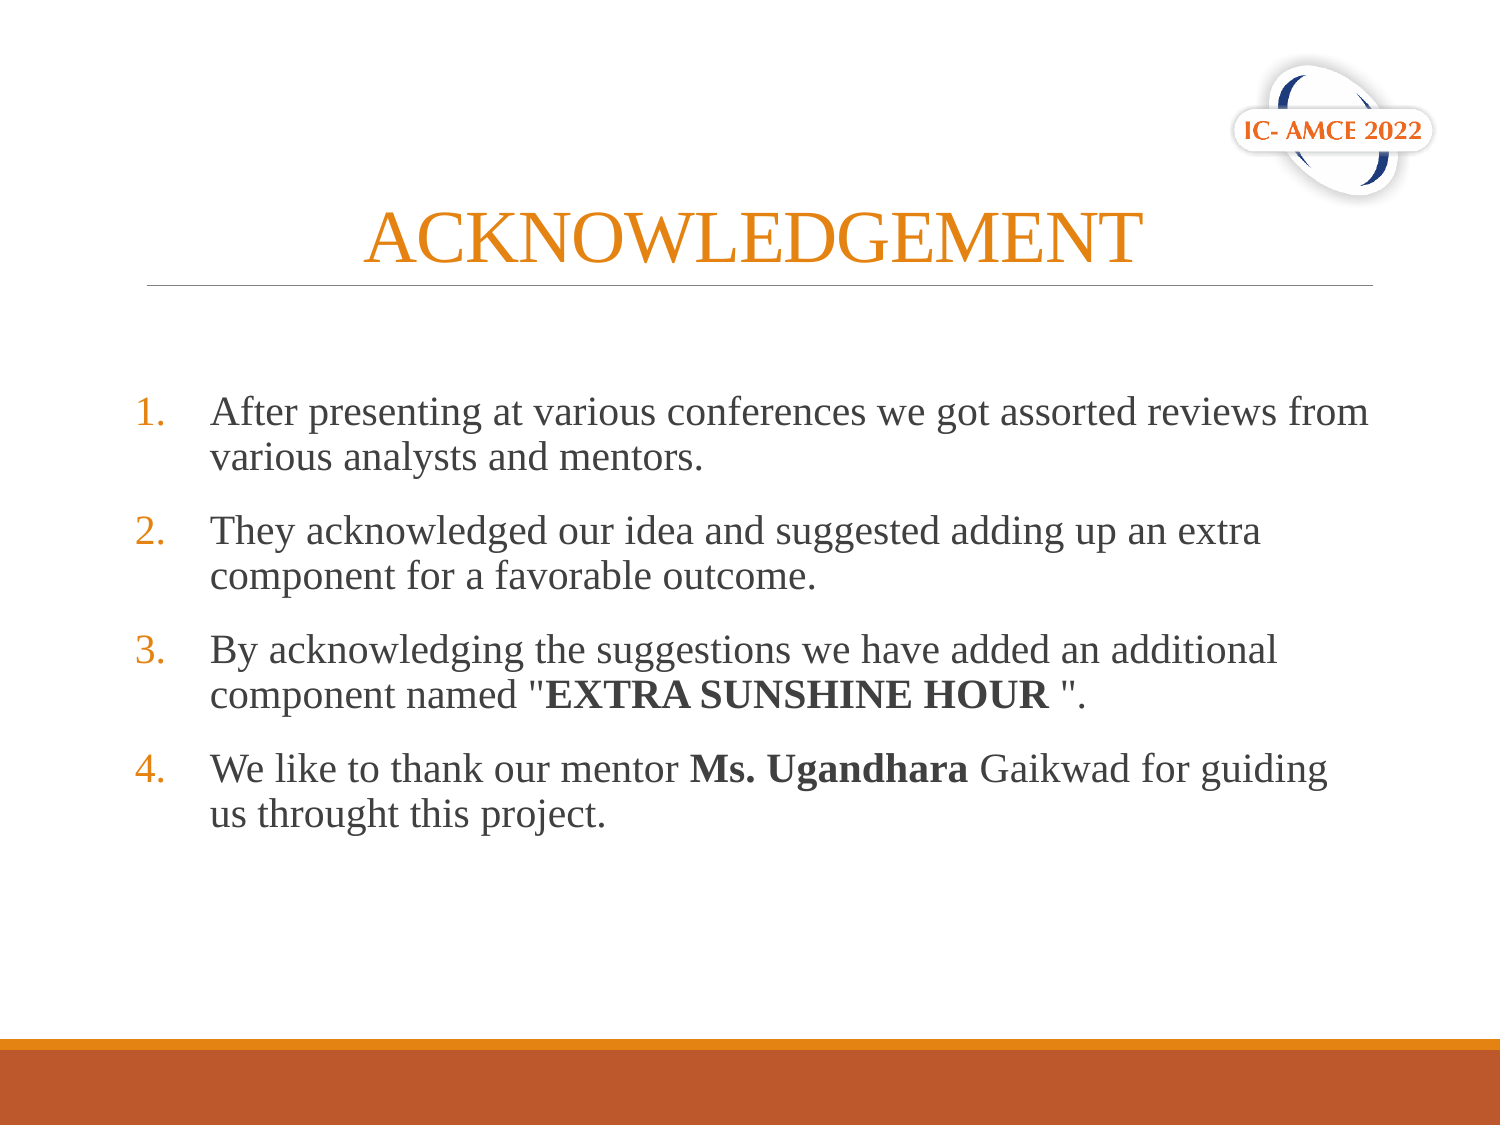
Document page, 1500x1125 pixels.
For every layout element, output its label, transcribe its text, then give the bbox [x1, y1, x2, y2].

title ACKNOWLEDGEMENT [134, 46, 1373, 286]
list After presenting at various conferences we got assorted reviews from various analysts and mentors. They acknowledged our idea and suggested adding up an extra component for a favorable outcome. By acknowledging the suggestions we have added an additional component named "EXTRA SUNSHINE HOUR ". We like to thank our mentor Ms. Ugandhara Gaikwad for guiding us throught this project. [134, 302, 1373, 963]
picture [1217, 28, 1449, 232]
